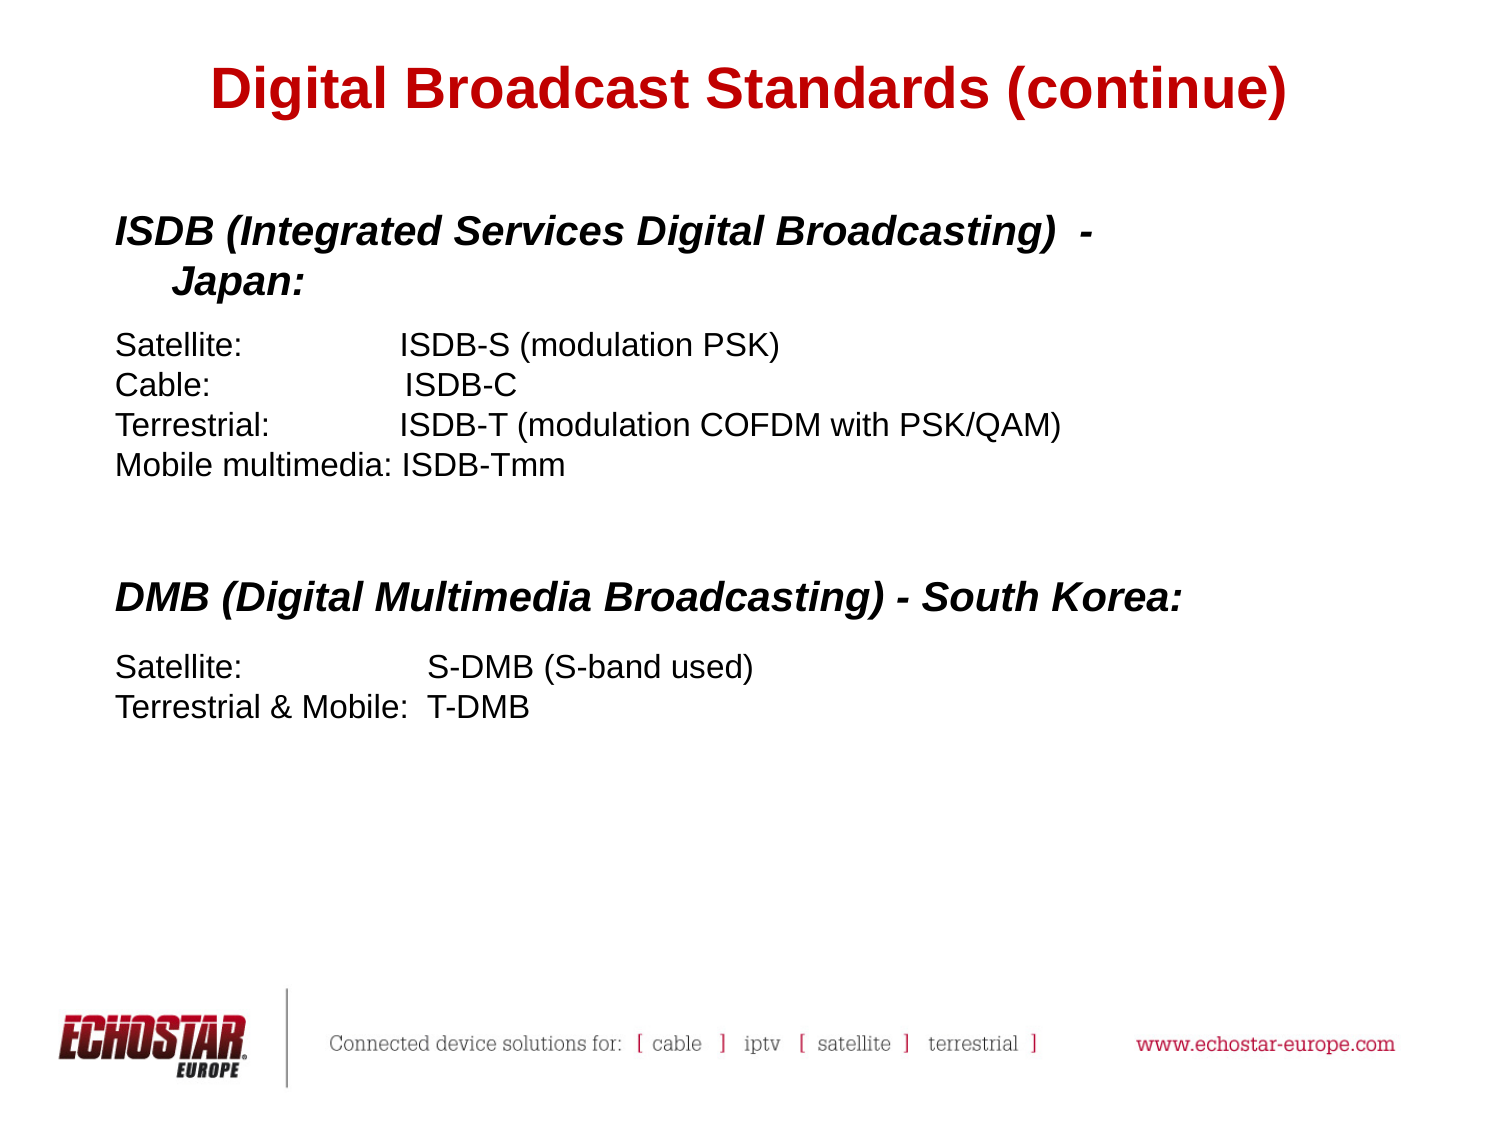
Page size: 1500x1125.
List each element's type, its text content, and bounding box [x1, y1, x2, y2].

picture [0, 963, 1500, 1125]
text_box DMB (Digital Multimedia Broadcasting) - South Korea: Satellite: S-DMB (S-band used) Terrestrial & Mobile: T-DMB [100, 562, 1341, 732]
title Digital Broadcast Standards (continue) [75, 42, 1426, 114]
text_box ISDB (Integrated Services Digital Broadcasting) - Japan: Satellite: ISDB-S (modulation PSK) Cable: ISDB-C Terrestrial: ISDB-T (modulation COFDM with PSK/QAM) Mobile multimedia: ISDB-Tmm [100, 196, 1224, 491]
